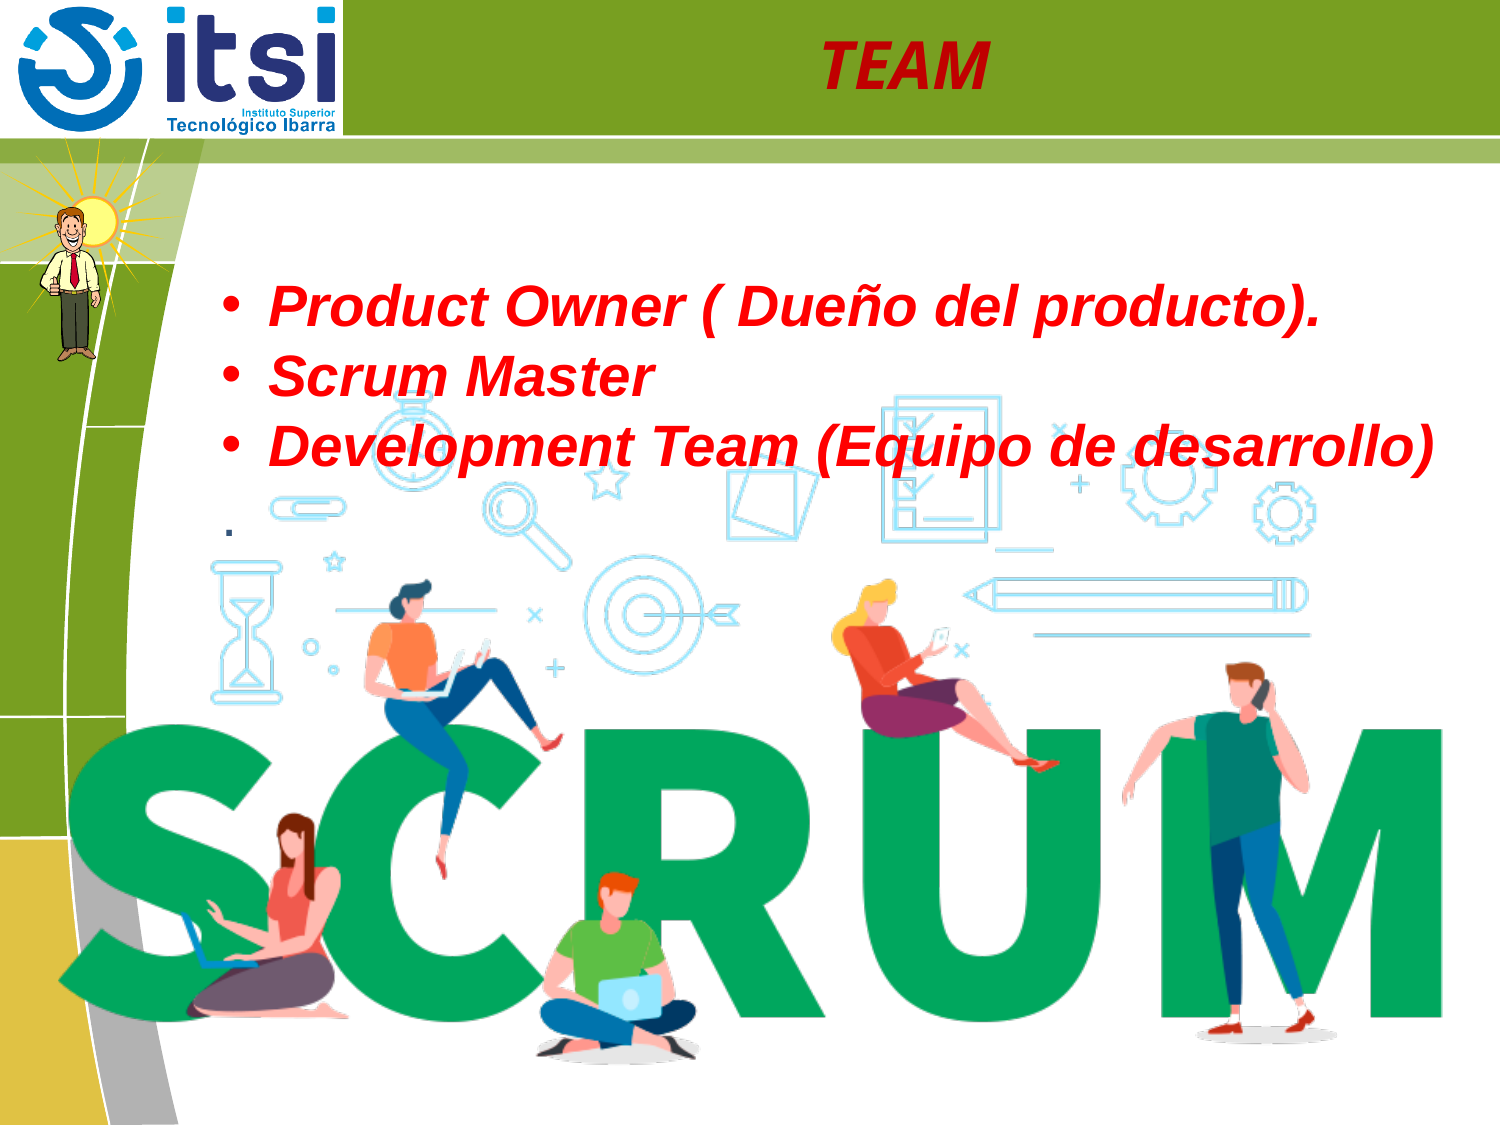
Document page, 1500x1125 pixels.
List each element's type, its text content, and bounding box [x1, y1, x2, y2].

picture [0, 0, 344, 362]
title TEAM [348, 0, 1462, 165]
picture [58, 390, 1443, 1066]
text_box Product Owner ( Dueño del producto). Scrum Master Development Team (Equipo de desarrollo) . [206, 261, 1462, 556]
